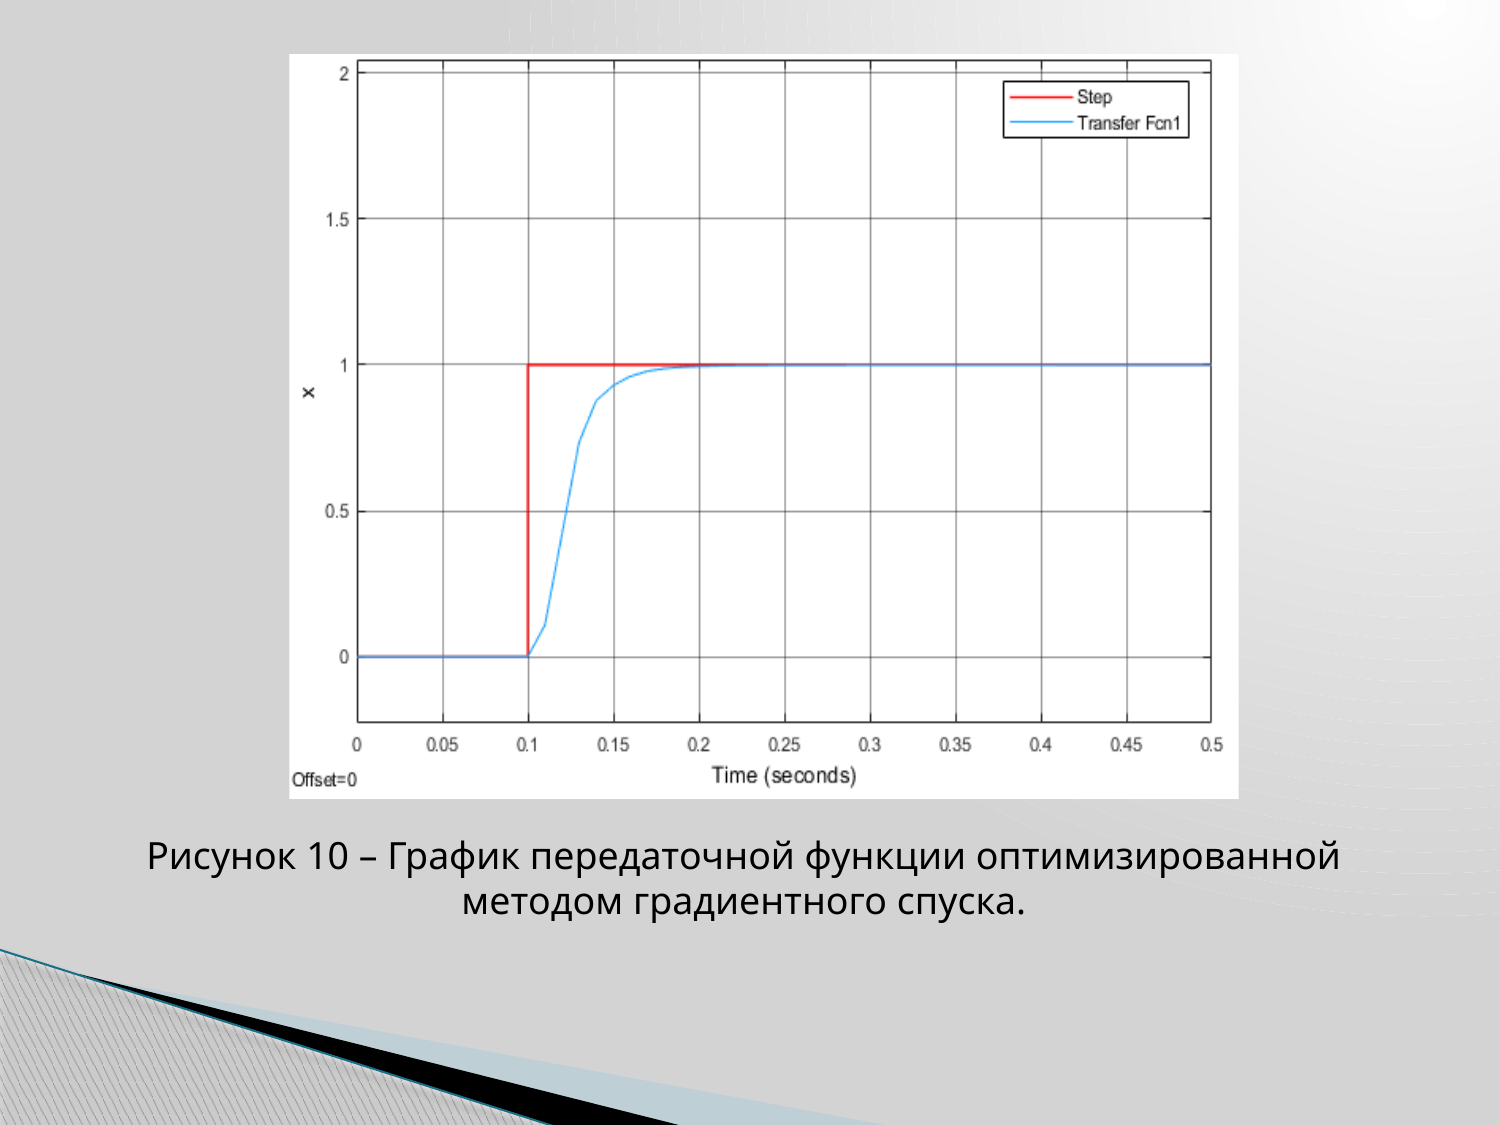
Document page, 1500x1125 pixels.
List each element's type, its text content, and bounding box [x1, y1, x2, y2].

picture [288, 54, 1239, 799]
text_box Рисунок 10 – График передаточной функции оптимизированной методом градиентного спуска. [112, 824, 1376, 930]
